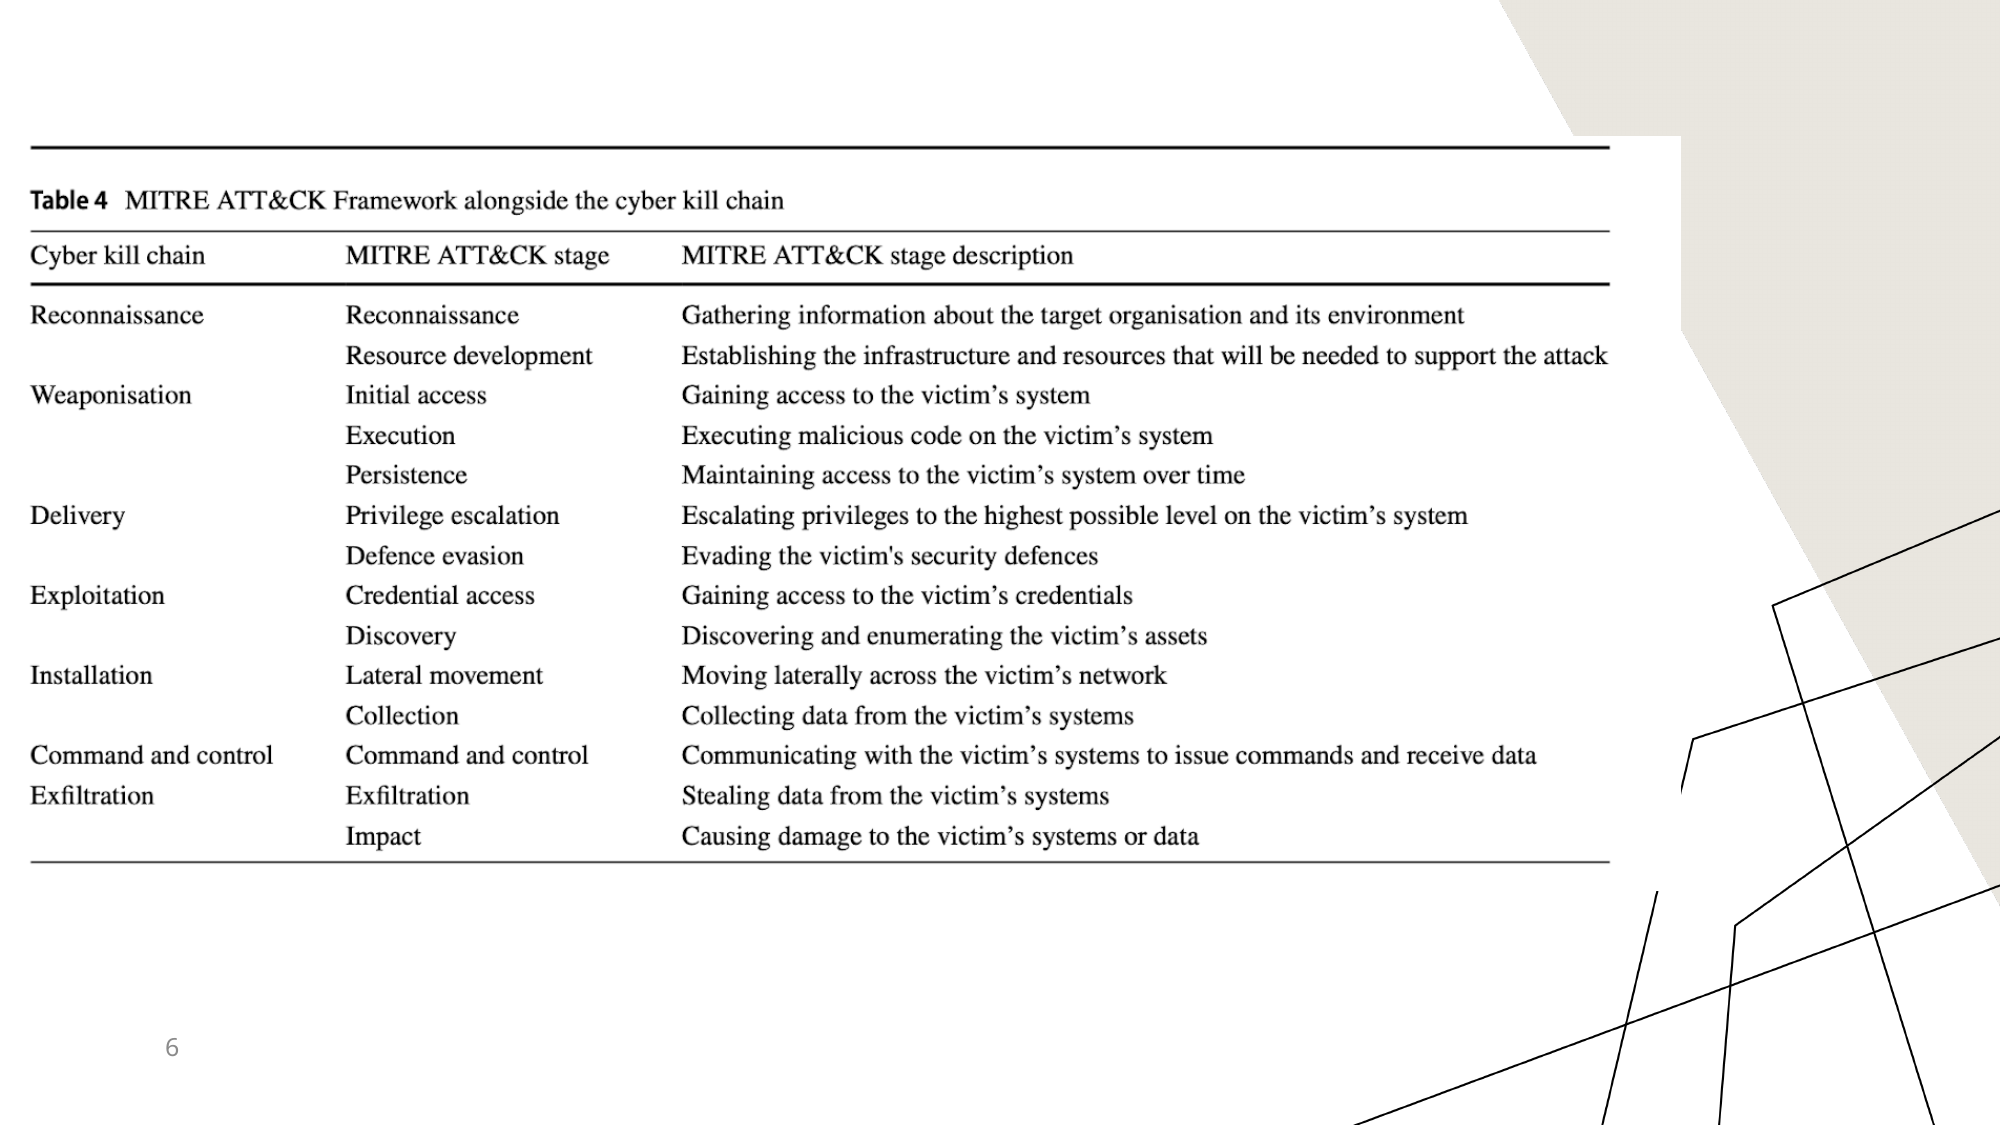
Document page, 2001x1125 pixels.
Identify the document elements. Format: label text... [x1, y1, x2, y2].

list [0, 135, 1681, 891]
slide_number 6 [150, 1024, 254, 1074]
picture [1281, 0, 2000, 1125]
